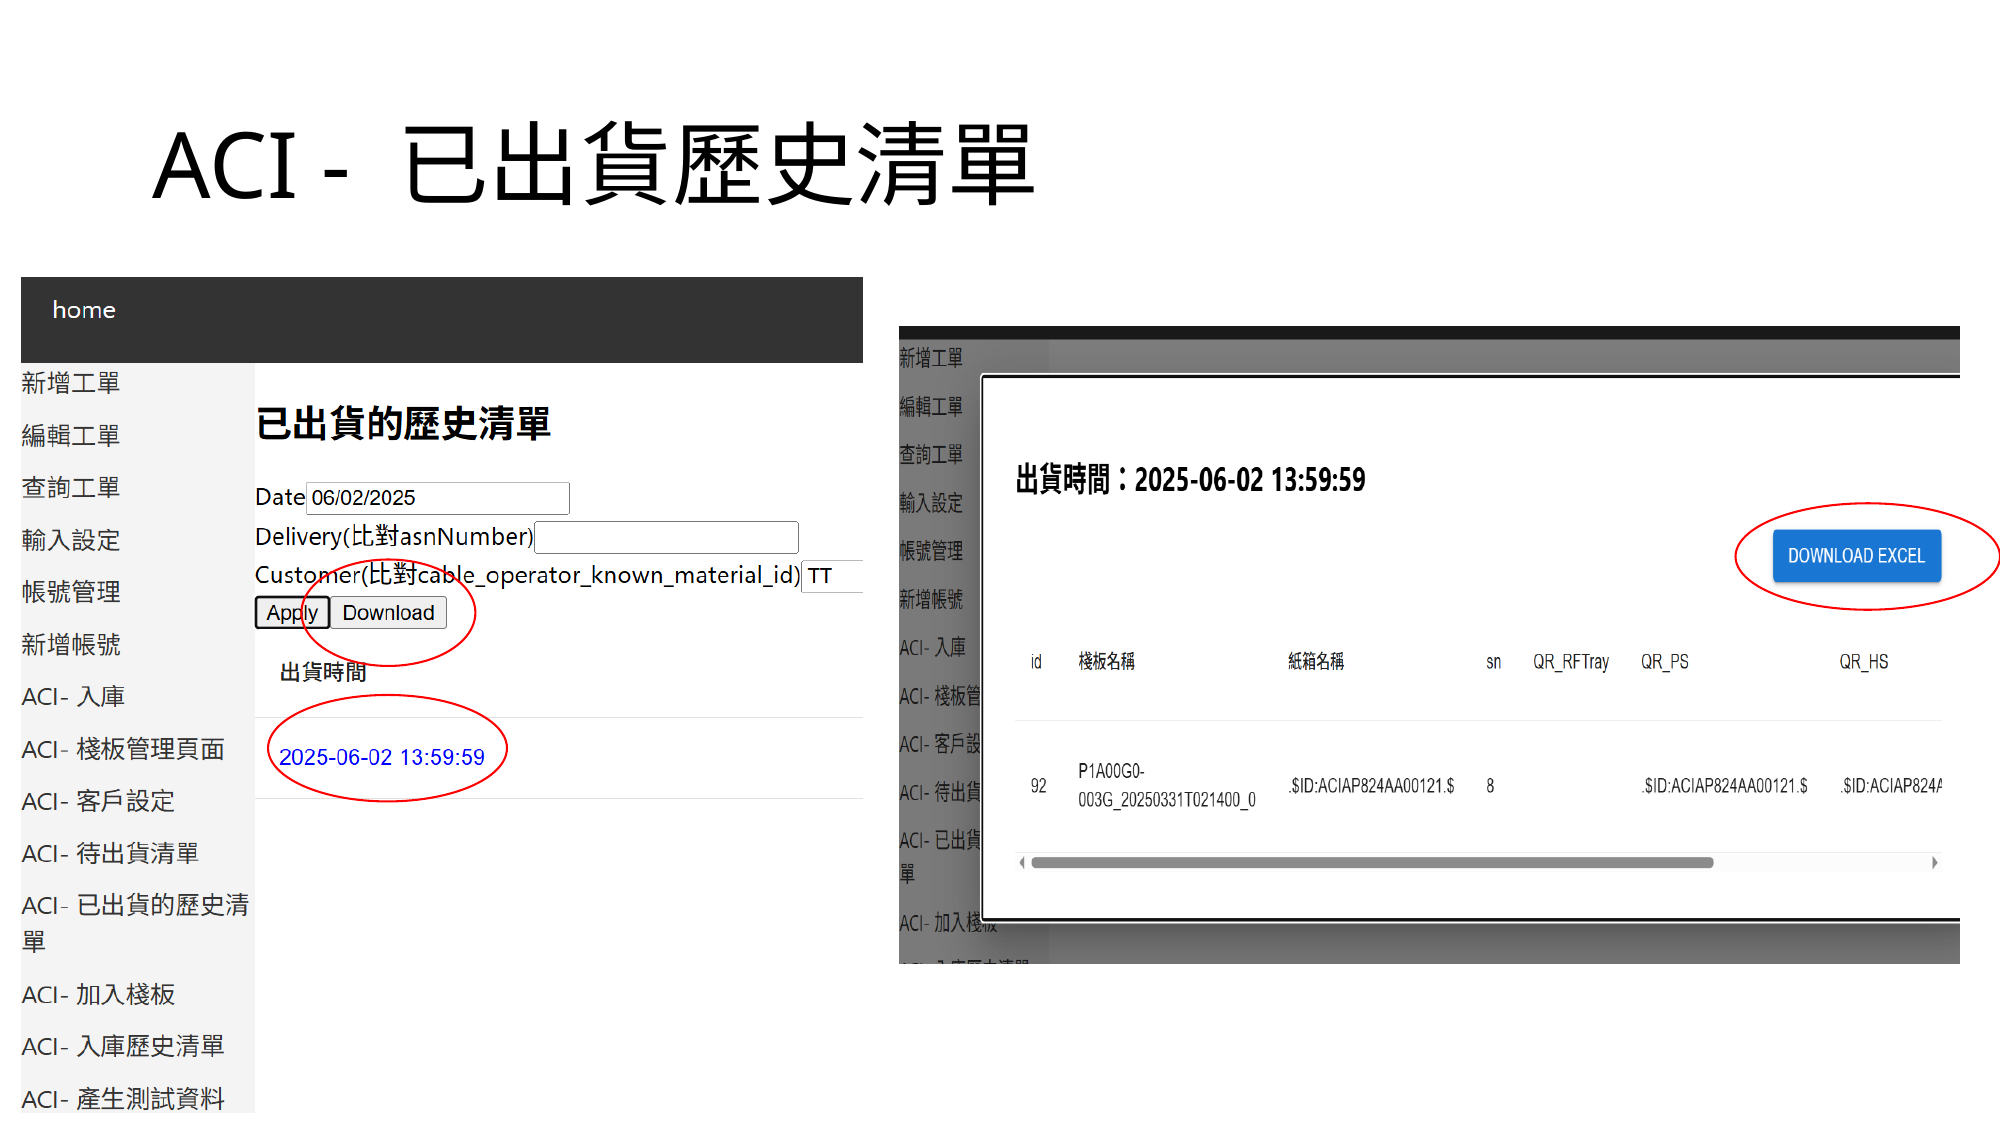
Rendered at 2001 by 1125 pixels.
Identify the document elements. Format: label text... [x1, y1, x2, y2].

picture [899, 326, 1960, 964]
title ACI - 已出貨歷史清單 [137, 59, 1863, 278]
text_box [1960, 517, 2000, 596]
picture [21, 277, 863, 1113]
